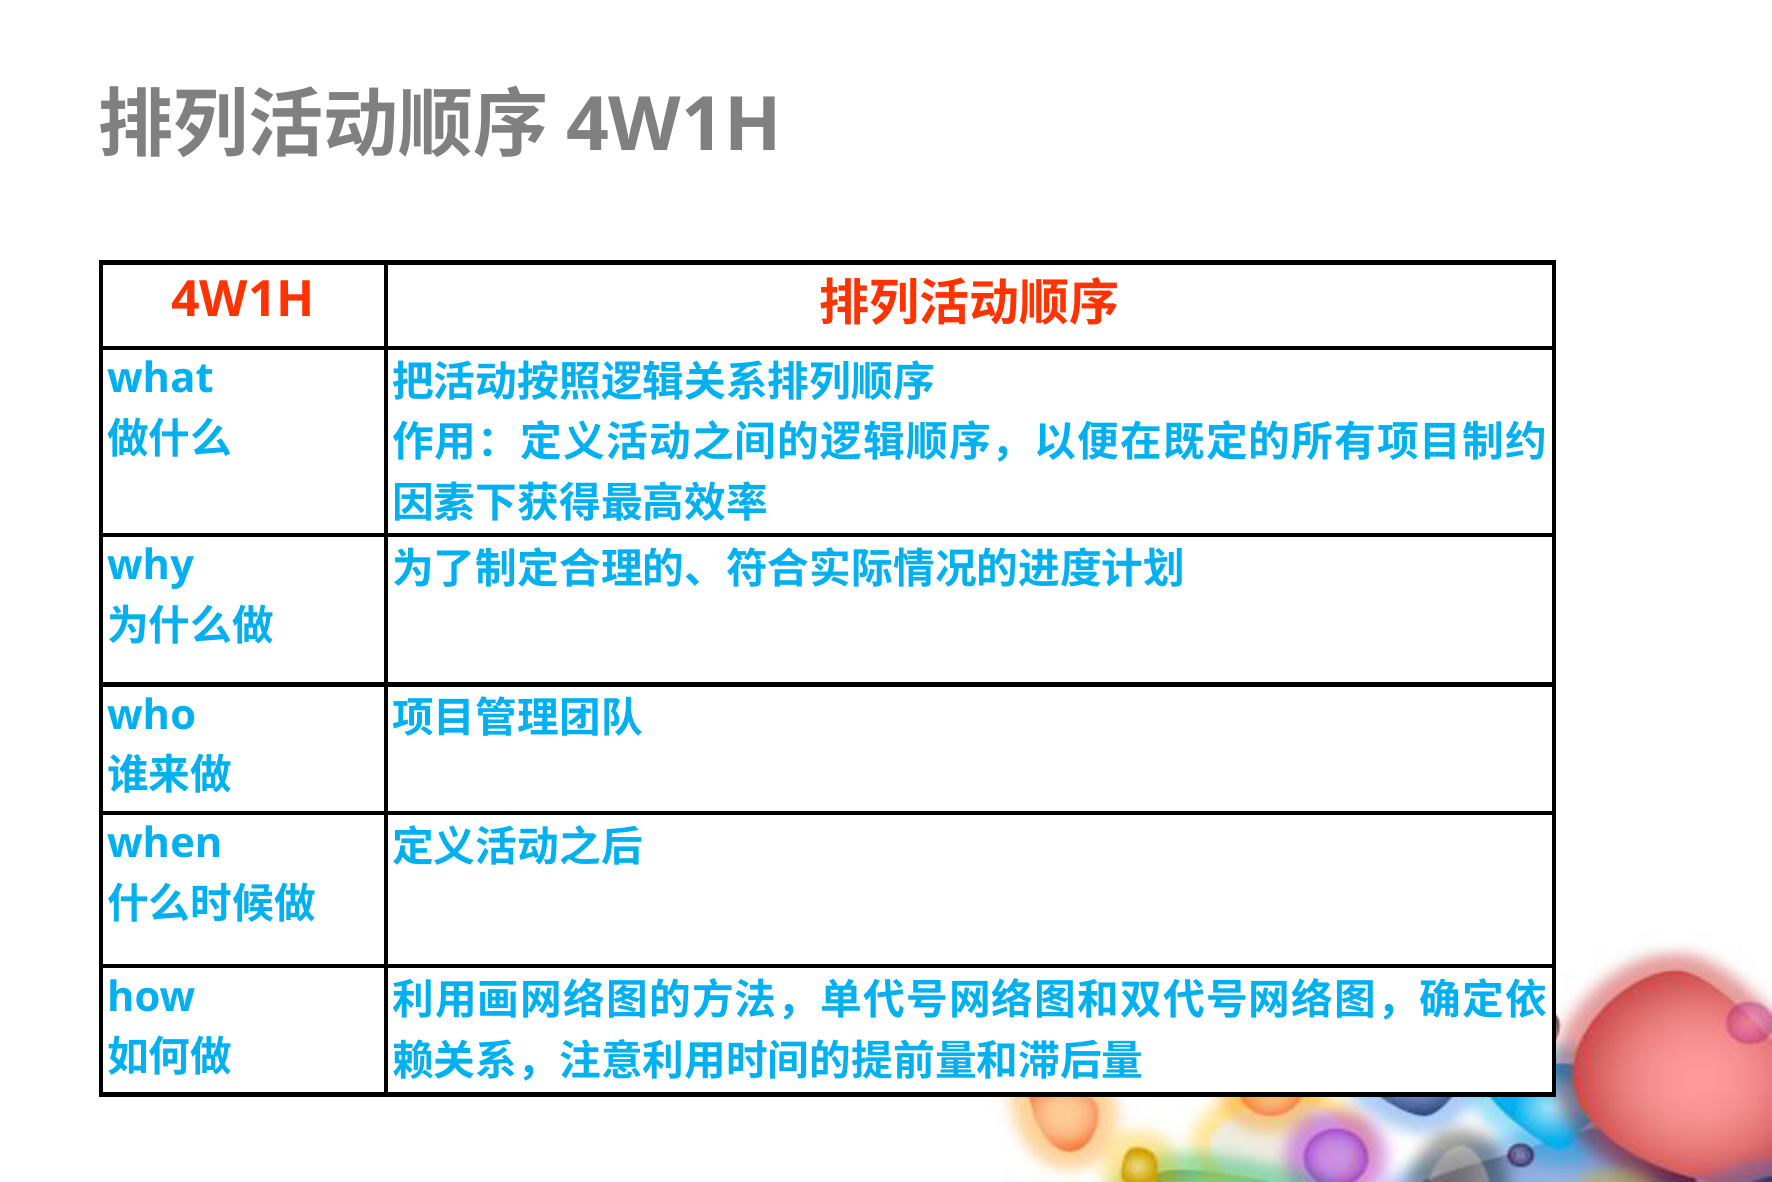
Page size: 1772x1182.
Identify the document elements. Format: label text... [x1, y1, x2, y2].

table_header 排列活动顺序 [388, 265, 1552, 346]
table_cell what 做什么 [103, 350, 384, 533]
table_cell 项目管理团队 [388, 687, 1552, 811]
table_cell 利用画网络图的方法，单代号网络图和双代号网络图，确定依赖关系，注意利用时间的提前量和滞后量 [388, 968, 1552, 1092]
table_cell 定义活动之后 [388, 815, 1552, 964]
table_cell 为了制定合理的、符合实际情况的进度计划 [388, 537, 1552, 682]
table_cell 把活动按照逻辑关系排列顺序 作用：定义活动之间的逻辑顺序，以便在既定的所有项目制约因素下获得最高效率 [388, 350, 1552, 533]
text_box 排列活动顺序4W1H [81, 73, 1676, 168]
picture [0, 0, 1772, 1182]
table_cell why 为什么做 [103, 537, 384, 682]
table_header 4W1H [103, 265, 384, 346]
table_cell when 什么时候做 [103, 815, 384, 964]
table_cell how 如何做 [103, 968, 384, 1092]
table_cell who 谁来做 [103, 687, 384, 811]
